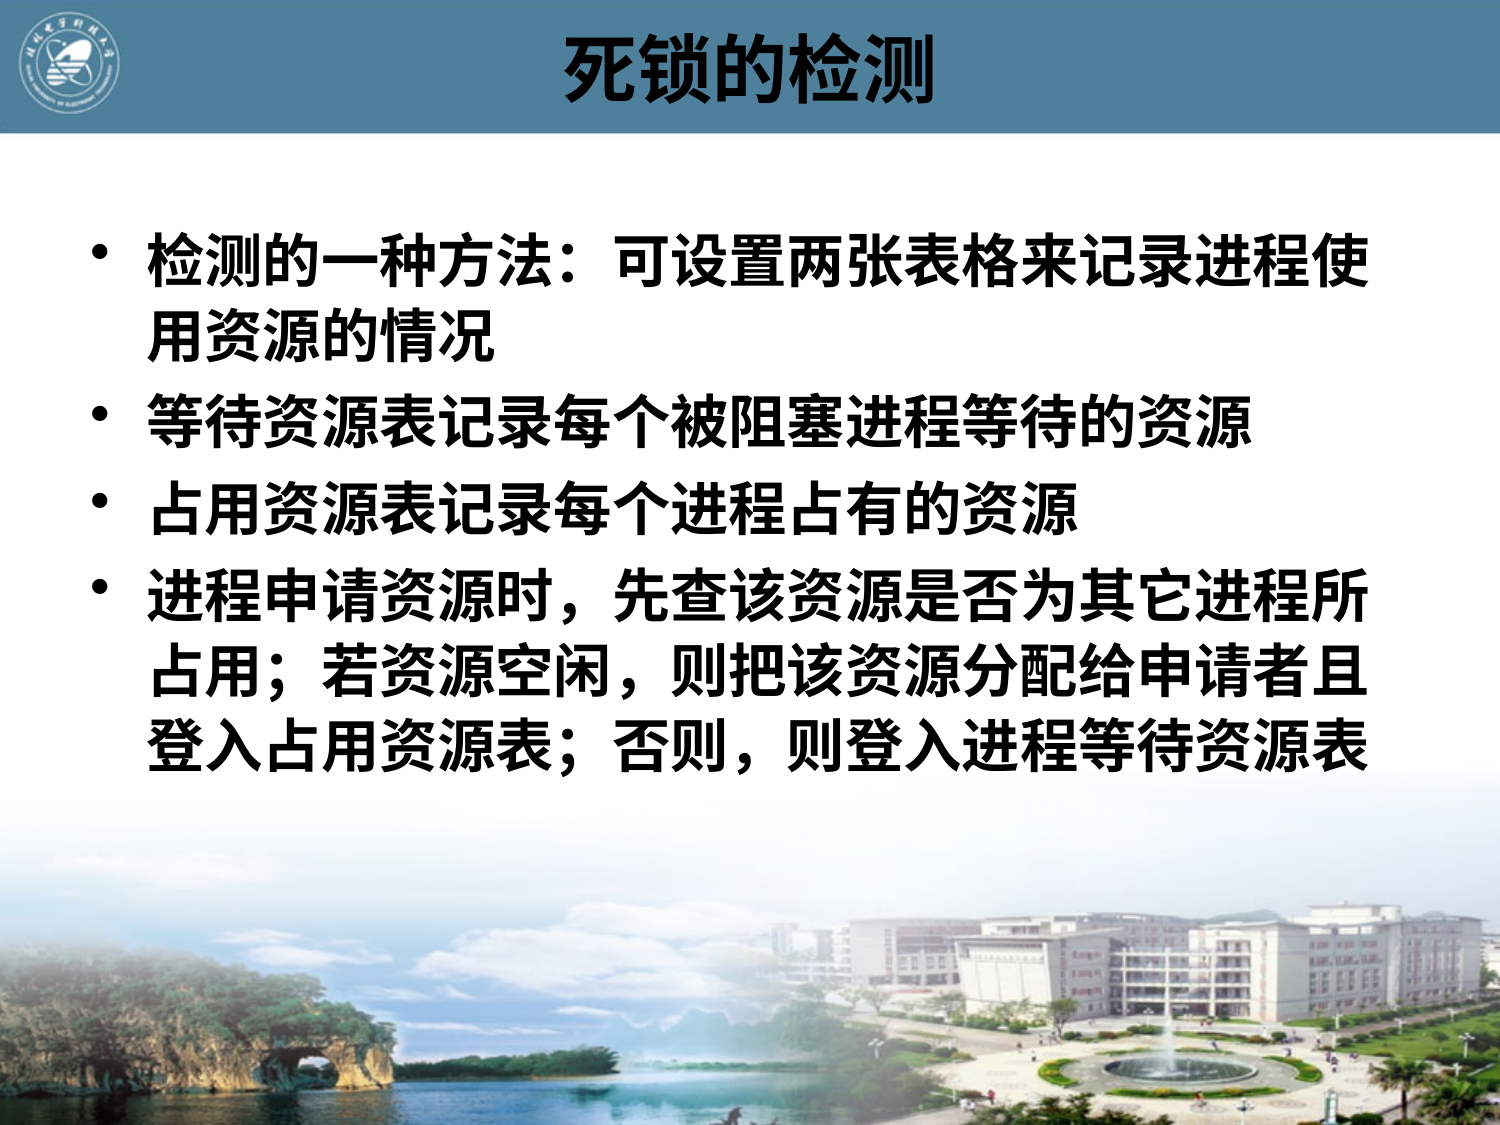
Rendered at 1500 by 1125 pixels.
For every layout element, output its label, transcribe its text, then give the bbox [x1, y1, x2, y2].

picture [0, 0, 1500, 1125]
title 死锁的检测 [74, 0, 1426, 136]
list 检测的一种方法：可设置两张表格来记录进程使用资源的情况 等待资源表记录每个被阻塞进程等待的资源 占用资源表记录每个进程占有的资源 进程申请资源时，先查该资源是否为其它进程所占用；若资源空闲，则把该资源分配给申请者且登入占用资源表；否则，则登入进程等待资源表 [74, 211, 1426, 955]
